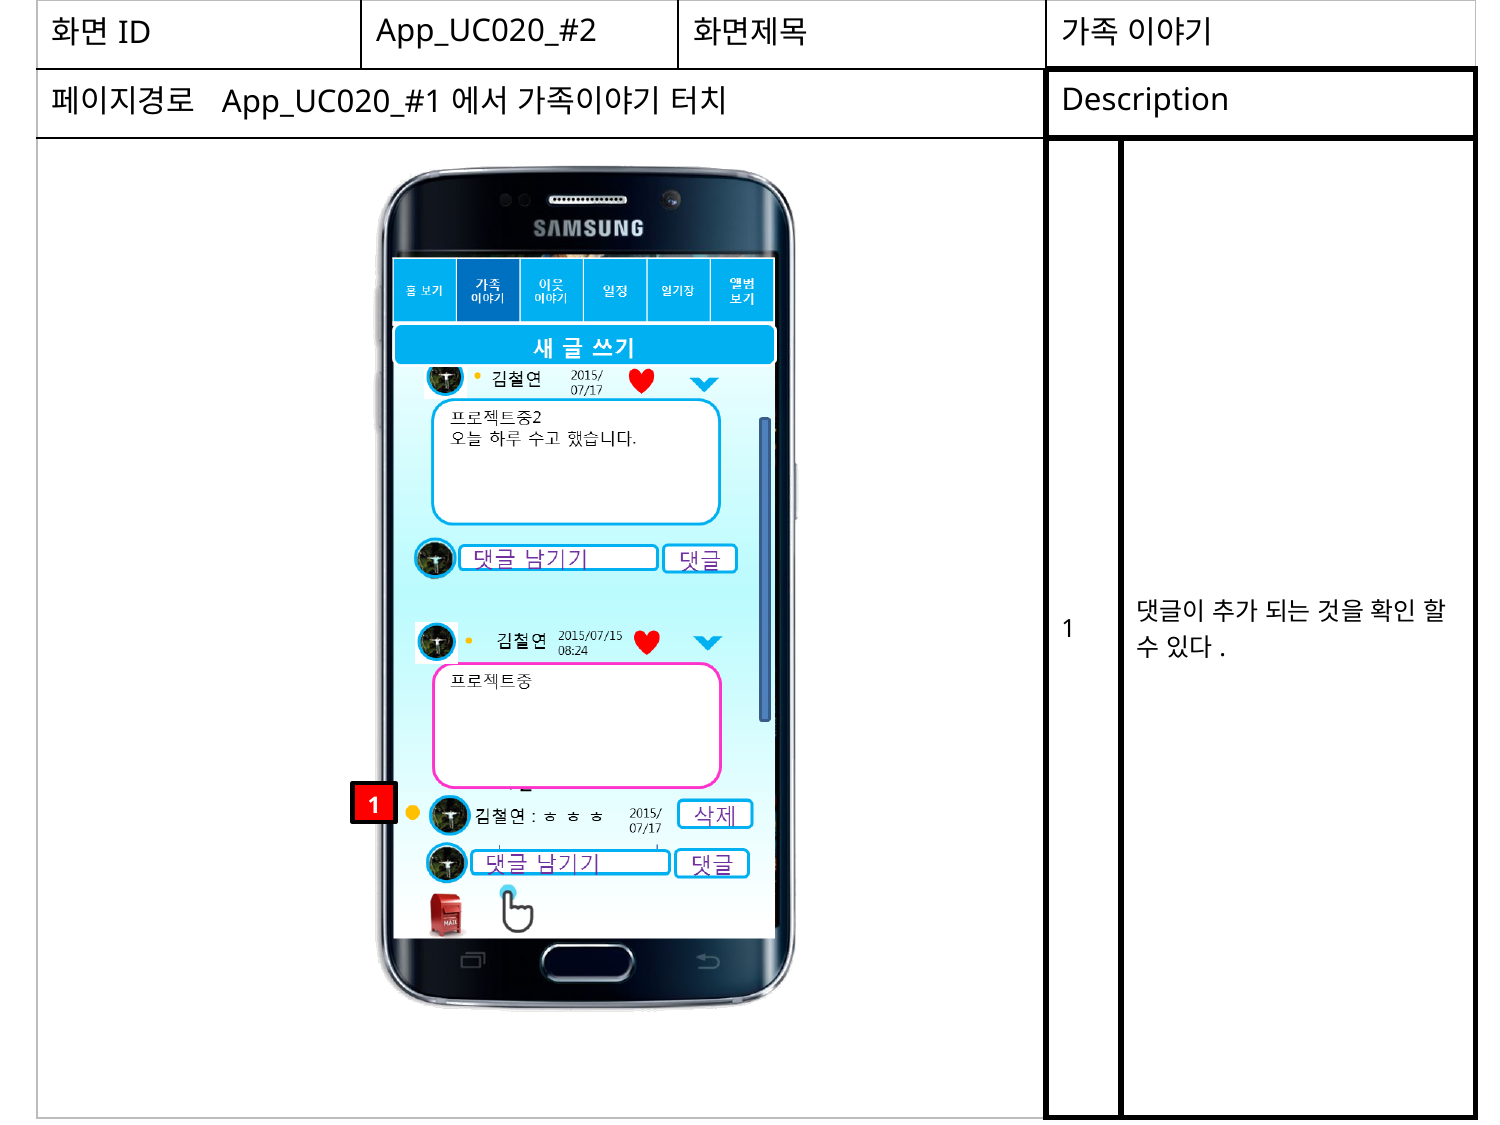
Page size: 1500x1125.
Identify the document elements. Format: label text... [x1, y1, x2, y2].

table_cell 페이지경로 App_UC020_#1에서 가족이야기 터치 [38, 70, 1043, 137]
table_cell 댓글이 추가 되는 것을 확인 할 수 있다. [1124, 141, 1473, 1115]
table_header App_UC020_#2 [362, 1, 677, 68]
table_header 화면ID [38, 1, 360, 68]
table_cell Description [1049, 72, 1473, 135]
table_header 가족 이야기 [1047, 1, 1475, 66]
table_cell 1 [1049, 141, 1118, 1115]
picture [359, 127, 848, 1024]
table_header 화면제목 [679, 1, 1045, 68]
text_box 1 [350, 781, 354, 824]
table_cell [38, 139, 1043, 1117]
